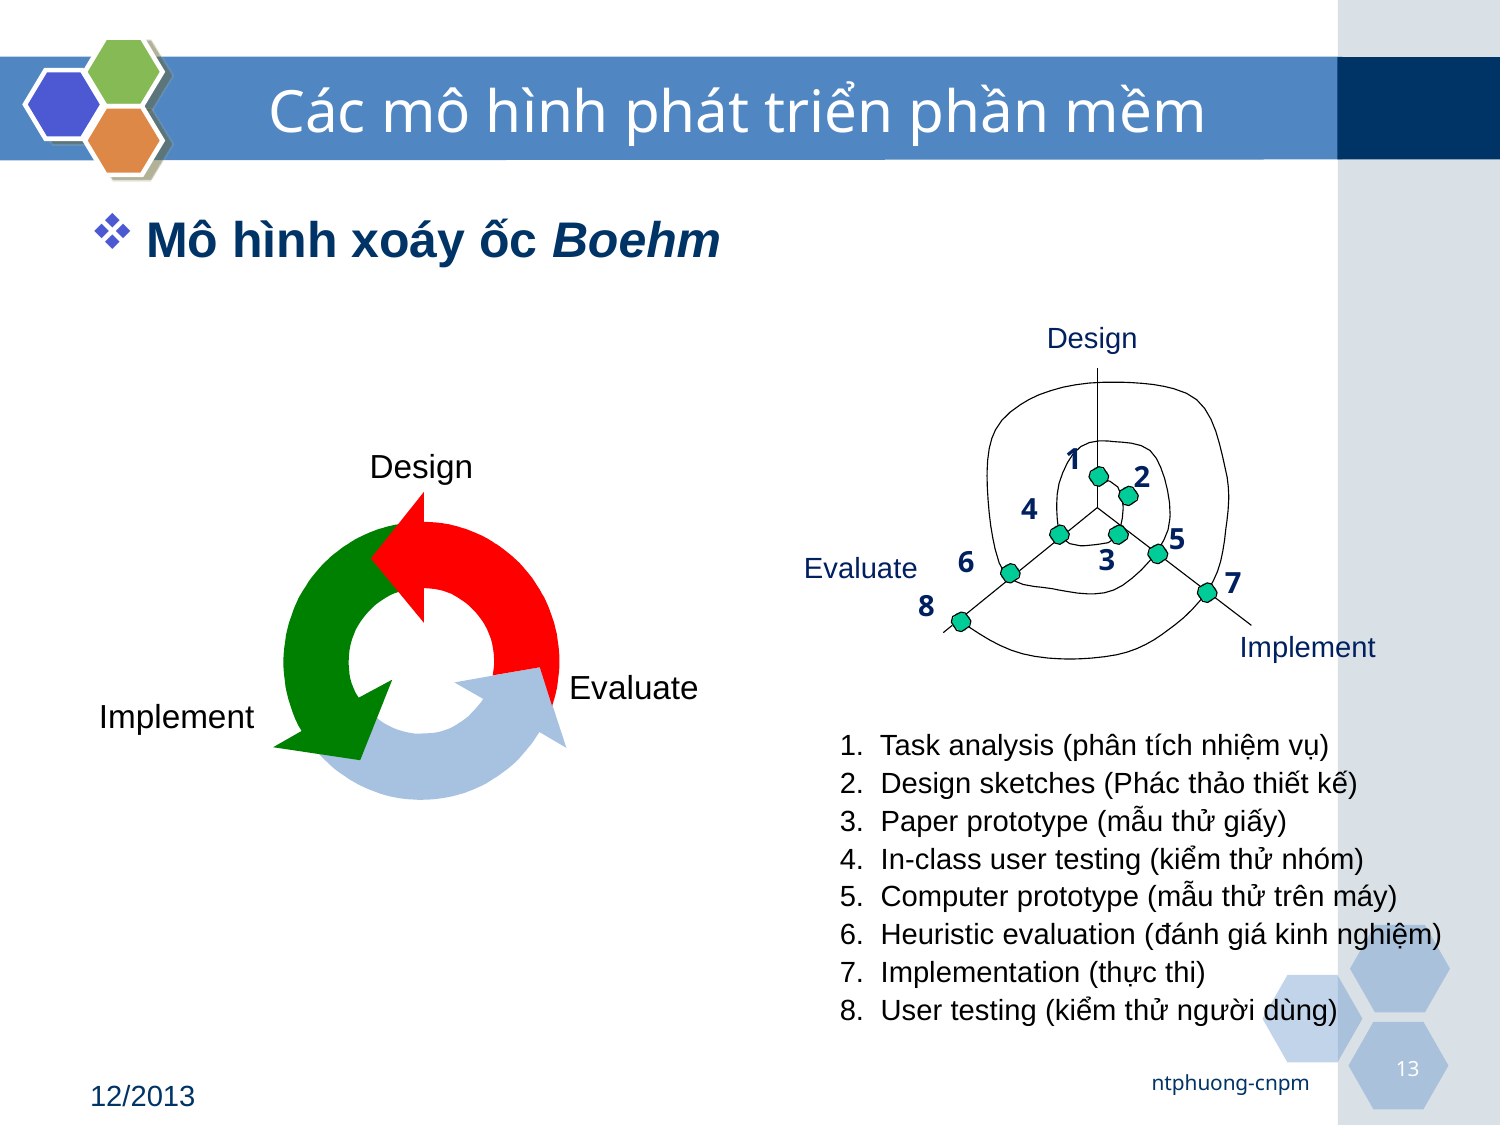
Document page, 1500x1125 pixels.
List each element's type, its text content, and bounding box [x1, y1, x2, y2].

slide_number 13 [1359, 1050, 1435, 1086]
text_box 1. Task analysis (phân tích nhiệm vụ) 2. Design sketches (Phác thảo thiết kế) 3. Paper prototype (mẫu thử giấy) 4. In-class user testing (kiểm thử nhóm) 5. Computer prototype (mẫu thử trên máy) 6. Heuristic evaluation (đánh giá kinh nghiệm) 7. Implementation (thực thi) 8. User testing (kiểm thử người dùng) [825, 718, 1463, 1050]
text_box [99, 437, 703, 801]
list Mô hình xoáy ốc Boehm [74, 199, 1351, 1038]
slide_number 12/2013 [74, 1069, 426, 1110]
title Các mô hình phát triển phần mềm [187, 62, 1288, 156]
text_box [774, 312, 1413, 688]
footer ntphuong-cnpm [849, 1062, 1326, 1101]
